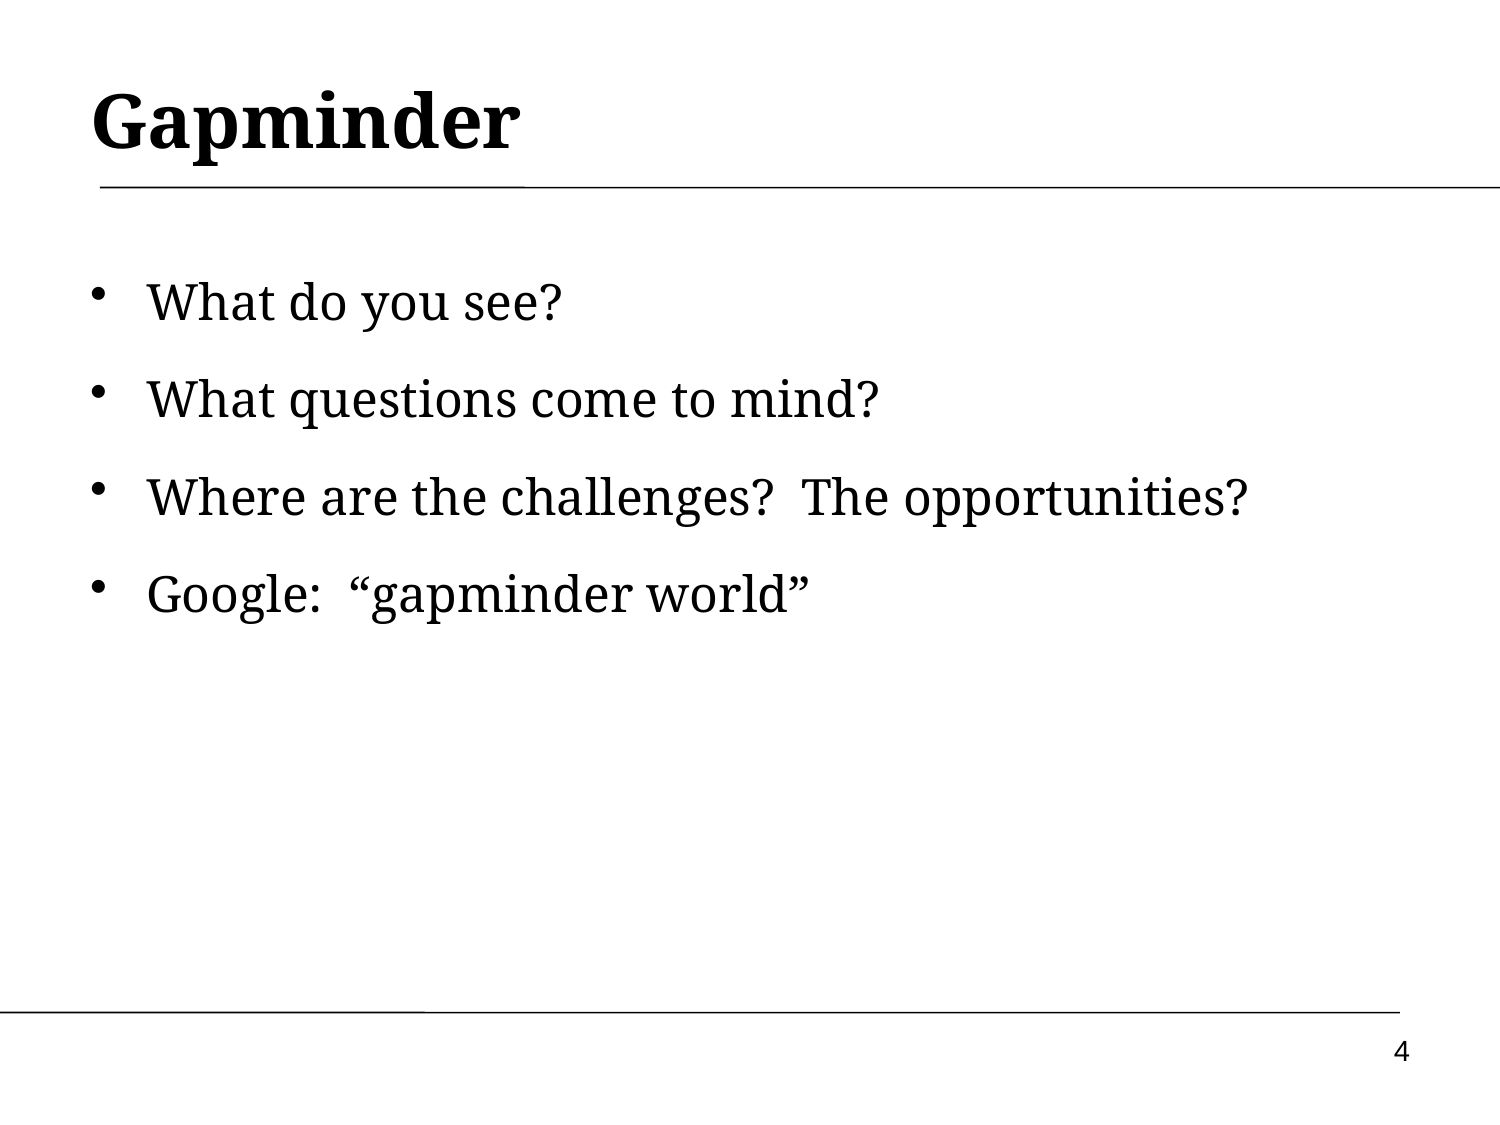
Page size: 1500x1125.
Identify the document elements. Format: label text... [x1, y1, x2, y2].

list What do you see? What questions come to mind? Where are the challenges? The opportunities? Google: “gapminder world” [74, 262, 1426, 1006]
slide_number 4 [1074, 1024, 1426, 1103]
title Gapminder [74, 49, 1426, 188]
